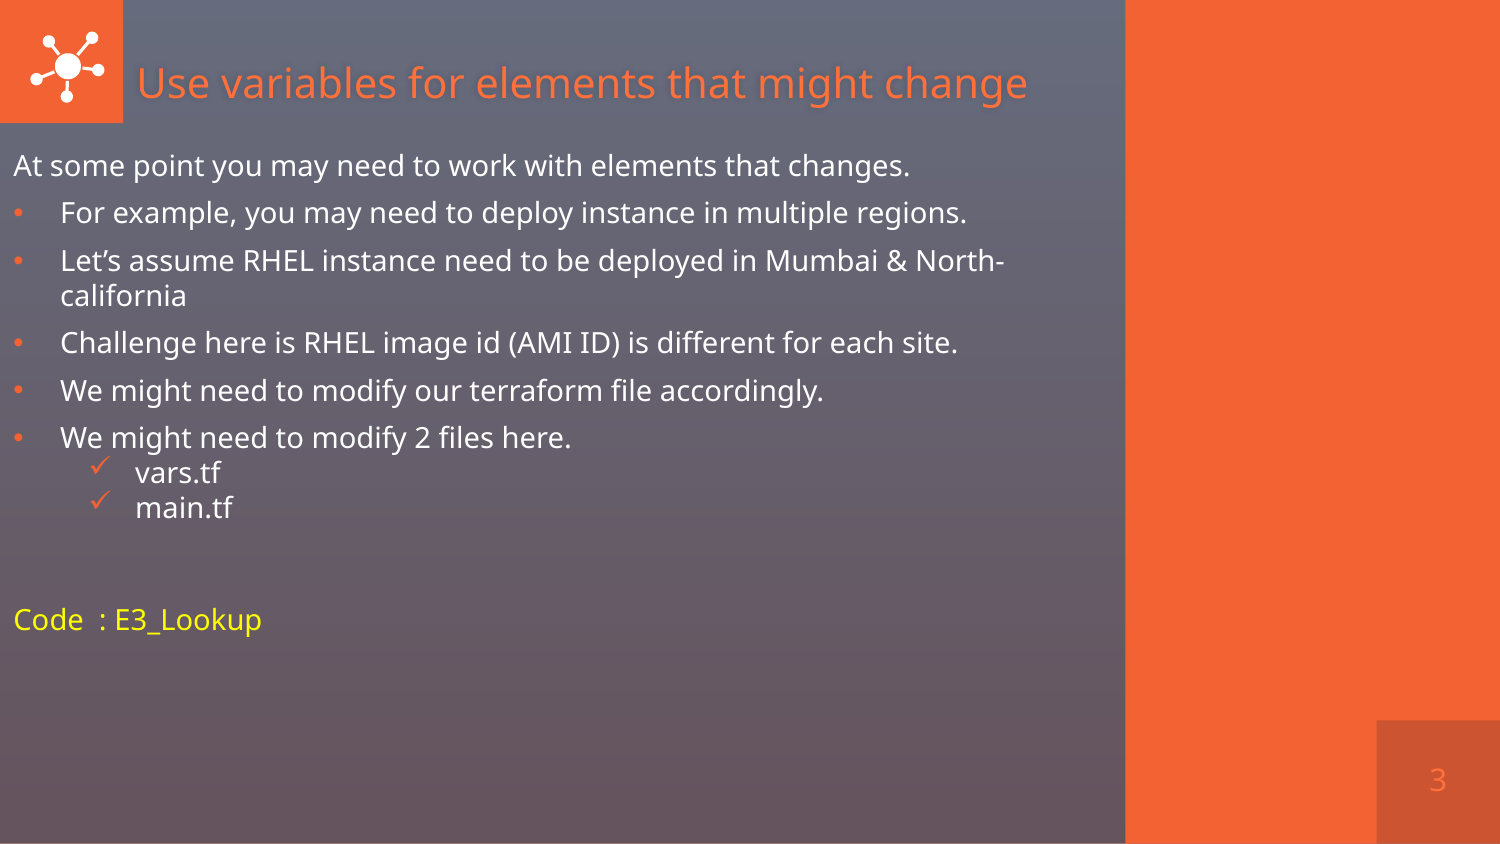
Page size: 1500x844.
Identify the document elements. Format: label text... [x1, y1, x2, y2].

list At some point you may need to work with elements that changes. For example, you may need to deploy instance in multiple regions. Let’s assume RHEL instance need to be deployed in Mumbai & North-california Challenge here is RHEL image id (AMI ID) is different for each site. We might need to modify our terraform file accordingly. We might need to modify 2 files here. vars.tf main.tf Code : E3_Lookup [13, 147, 1106, 791]
title Use variables for elements that might change [136, 25, 1106, 108]
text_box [30, 31, 105, 103]
slide_number 3 [1376, 720, 1500, 844]
